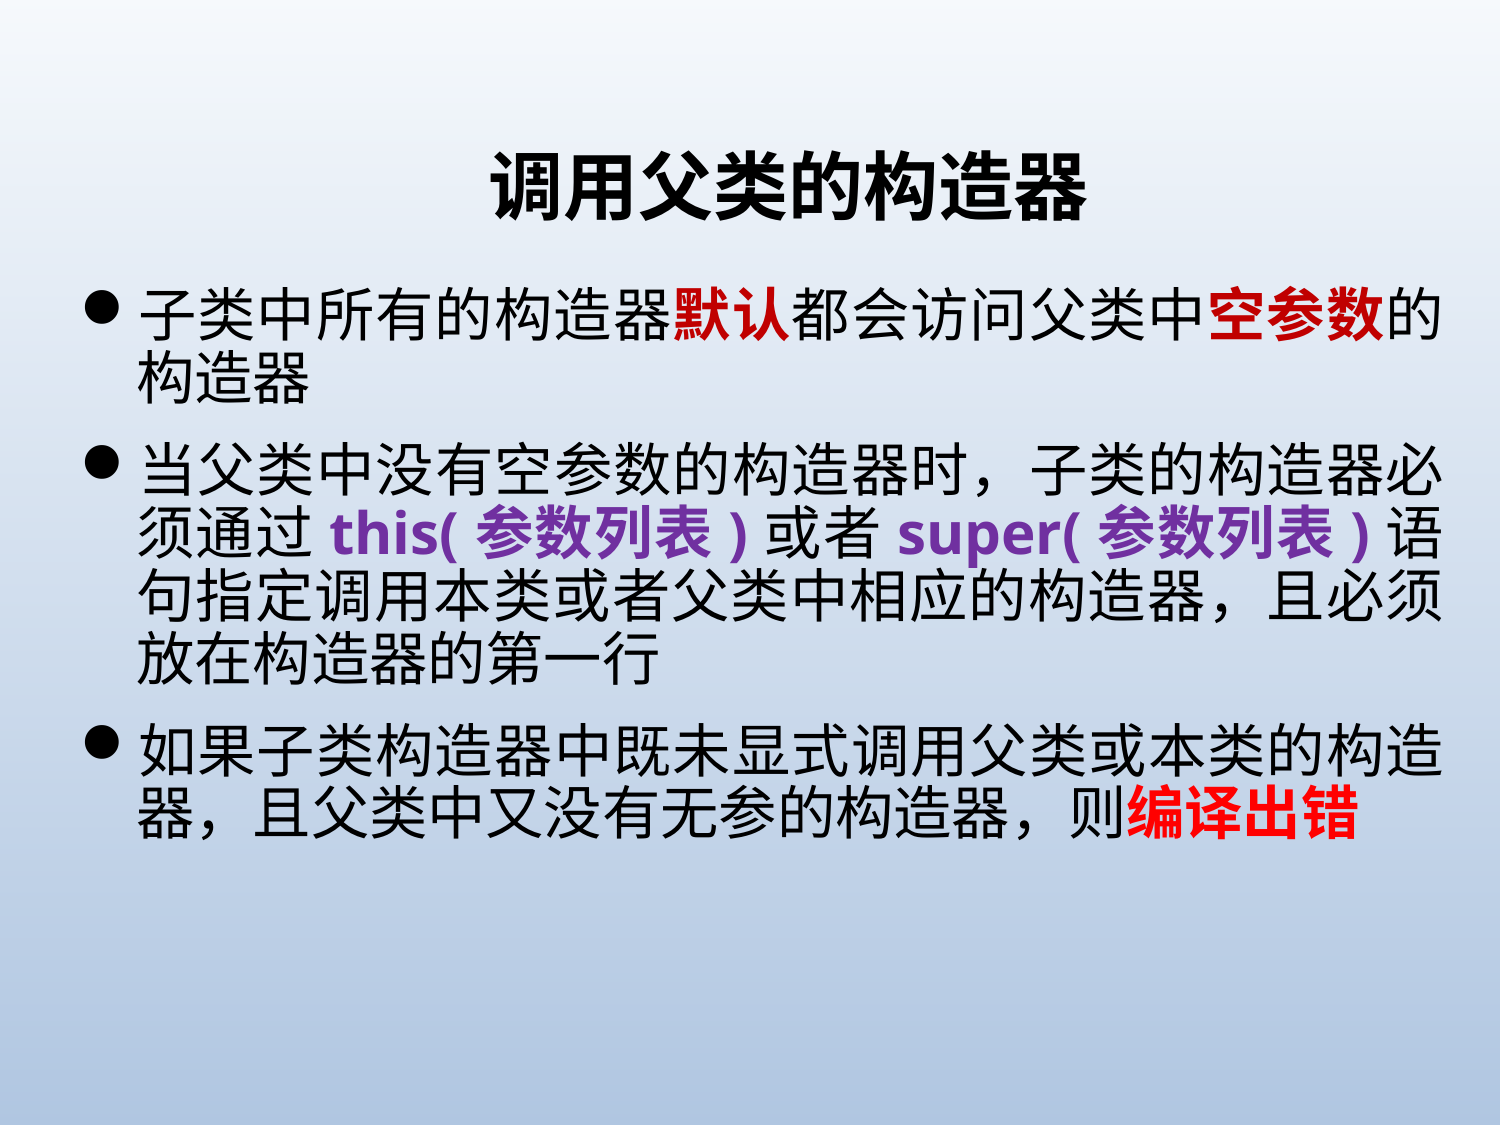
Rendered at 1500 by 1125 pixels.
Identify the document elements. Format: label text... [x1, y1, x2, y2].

title 调用父类的构造器 [360, 113, 1217, 256]
list 子类中所有的构造器默认都会访问父类中空参数的构造器 当父类中没有空参数的构造器时，子类的构造器必须通过this(参数列表)或者super(参数列表)语句指定调用本类或者父类中相应的构造器，且必须放在构造器的第一行 如果子类构造器中既未显式调用父类或本类的构造器，且父类中又没有无参的构造器，则编译出错 [64, 278, 1459, 1024]
